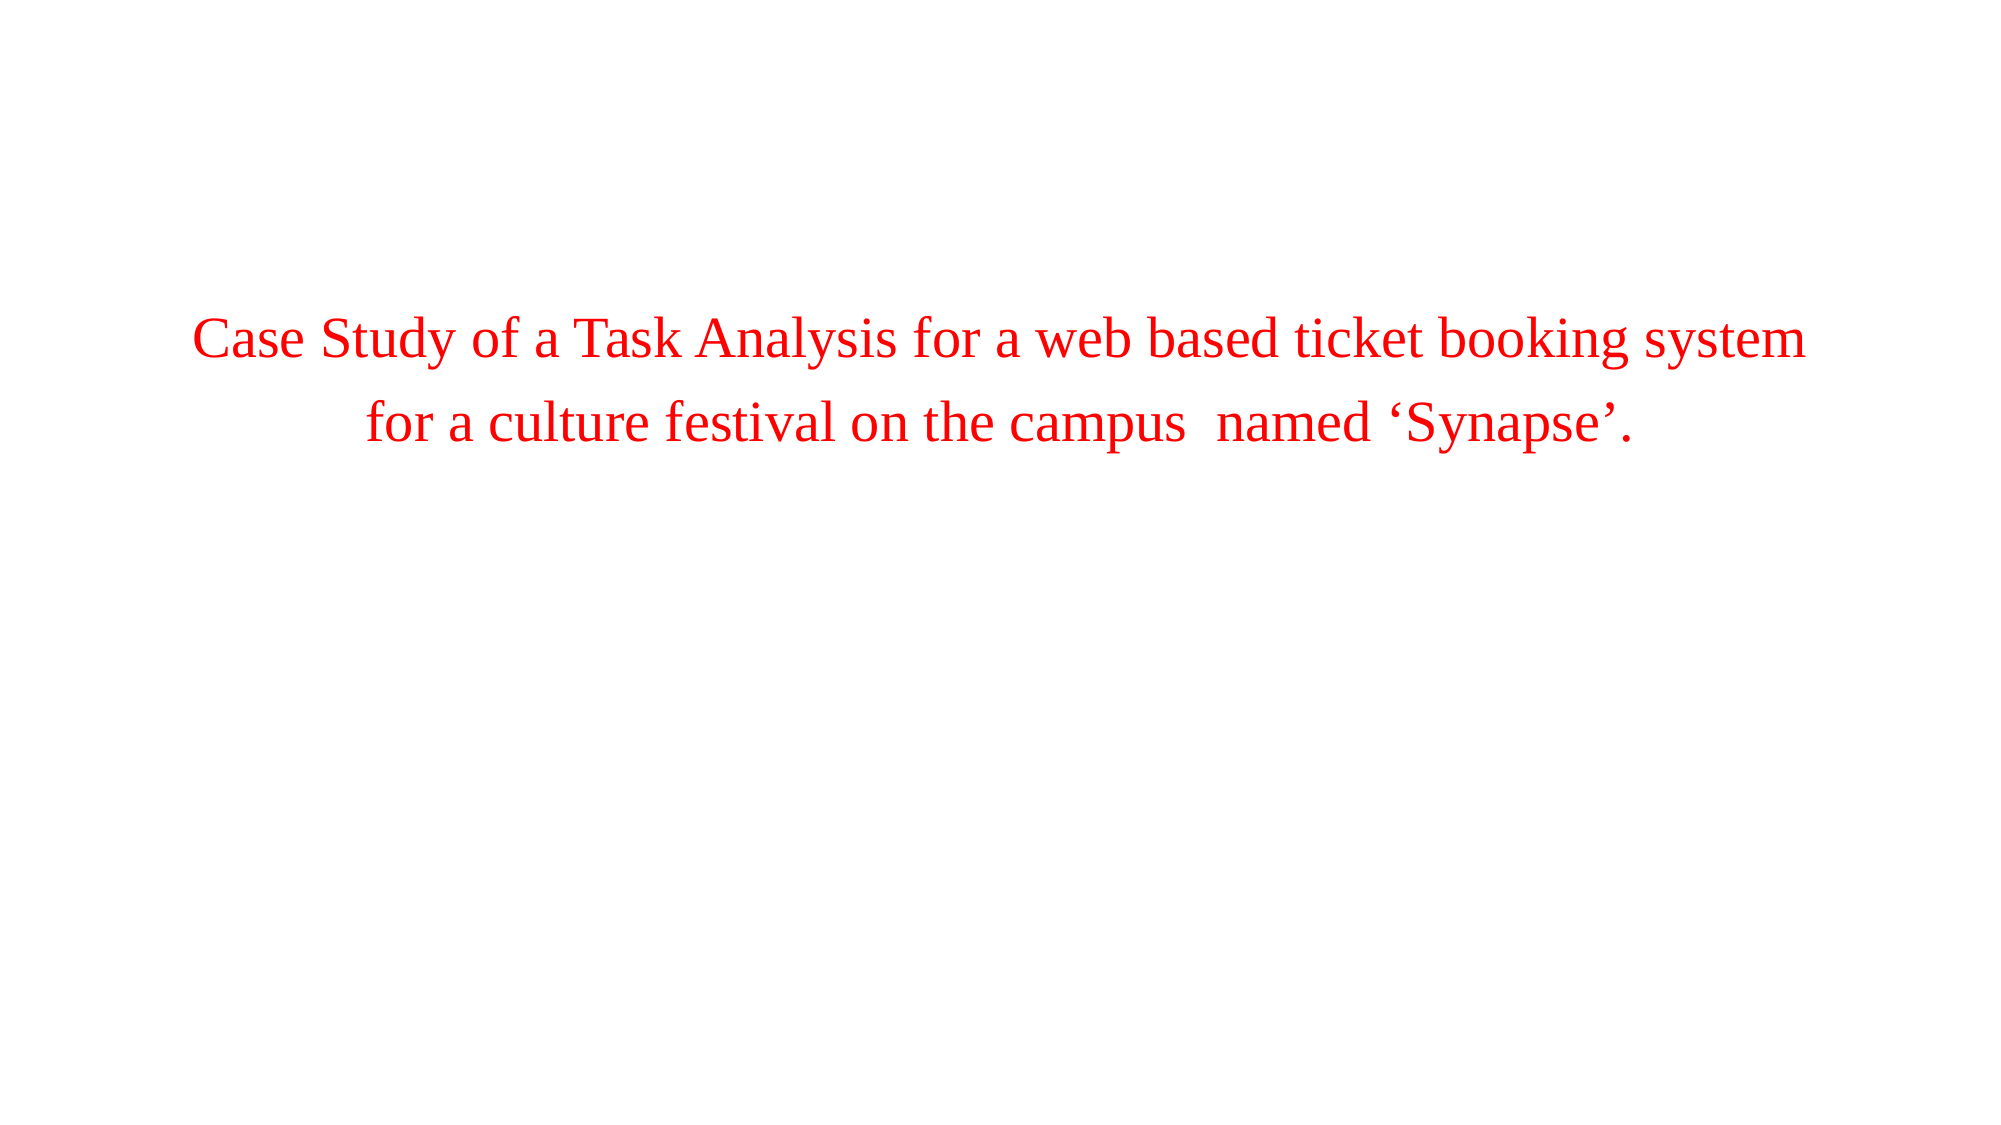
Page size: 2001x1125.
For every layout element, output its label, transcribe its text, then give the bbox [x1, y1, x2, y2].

list Case Study of a Task Analysis for a web based ticket booking system for a culture festival on the campus named ‘Synapse’. [137, 299, 1863, 1014]
